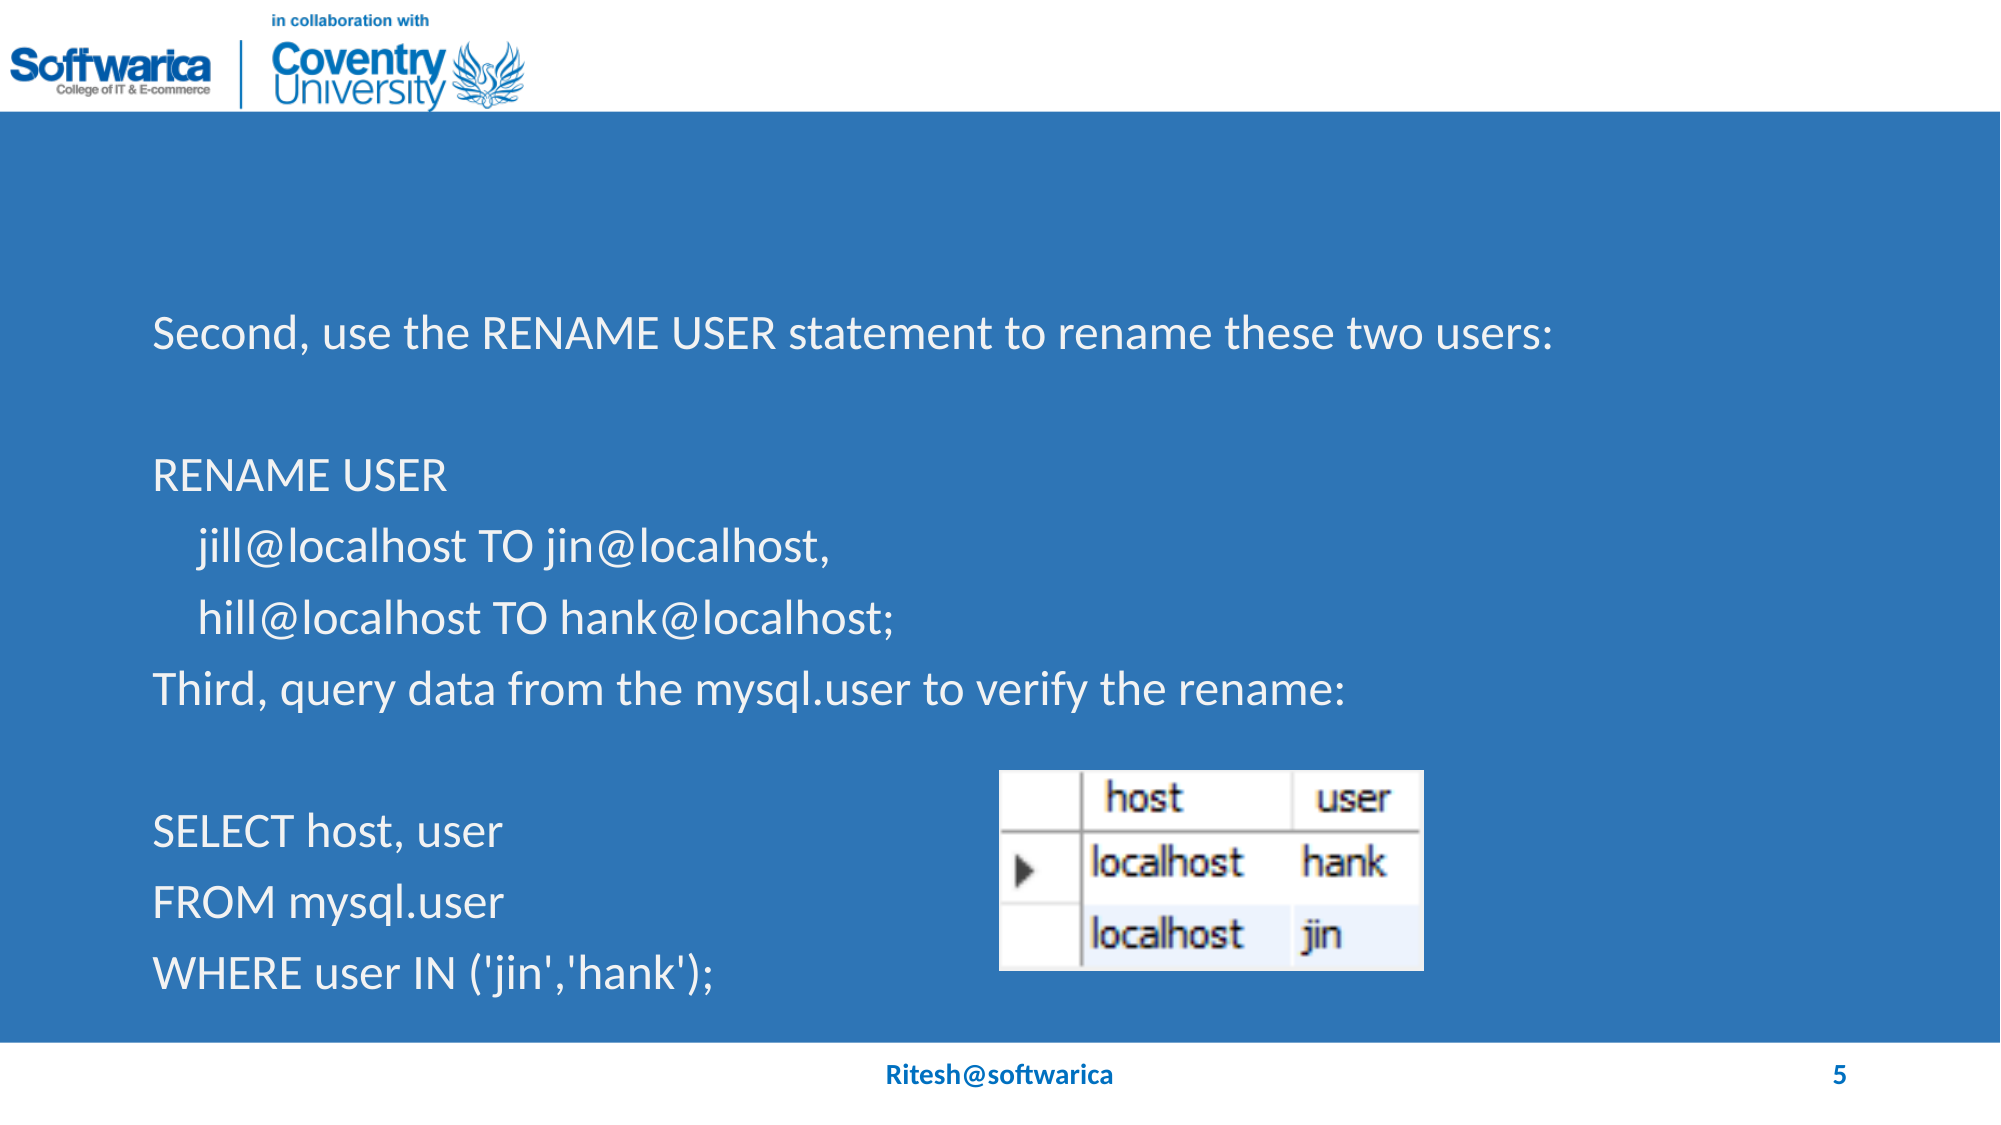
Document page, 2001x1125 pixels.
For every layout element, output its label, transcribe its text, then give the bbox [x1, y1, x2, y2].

footer Ritesh@softwarica [662, 1042, 1338, 1103]
list Second, use the RENAME USER statement to rename these two users: RENAME USER jill@localhost TO jin@localhost, hill@localhost TO hank@localhost; Third, query data from the mysql.user to verify the rename: SELECT host, user FROM mysql.user WHERE user IN ('jin','hank'); [137, 299, 1863, 1014]
picture [10, 14, 525, 112]
slide_number 5 [1412, 1042, 1863, 1103]
picture [999, 770, 1424, 971]
